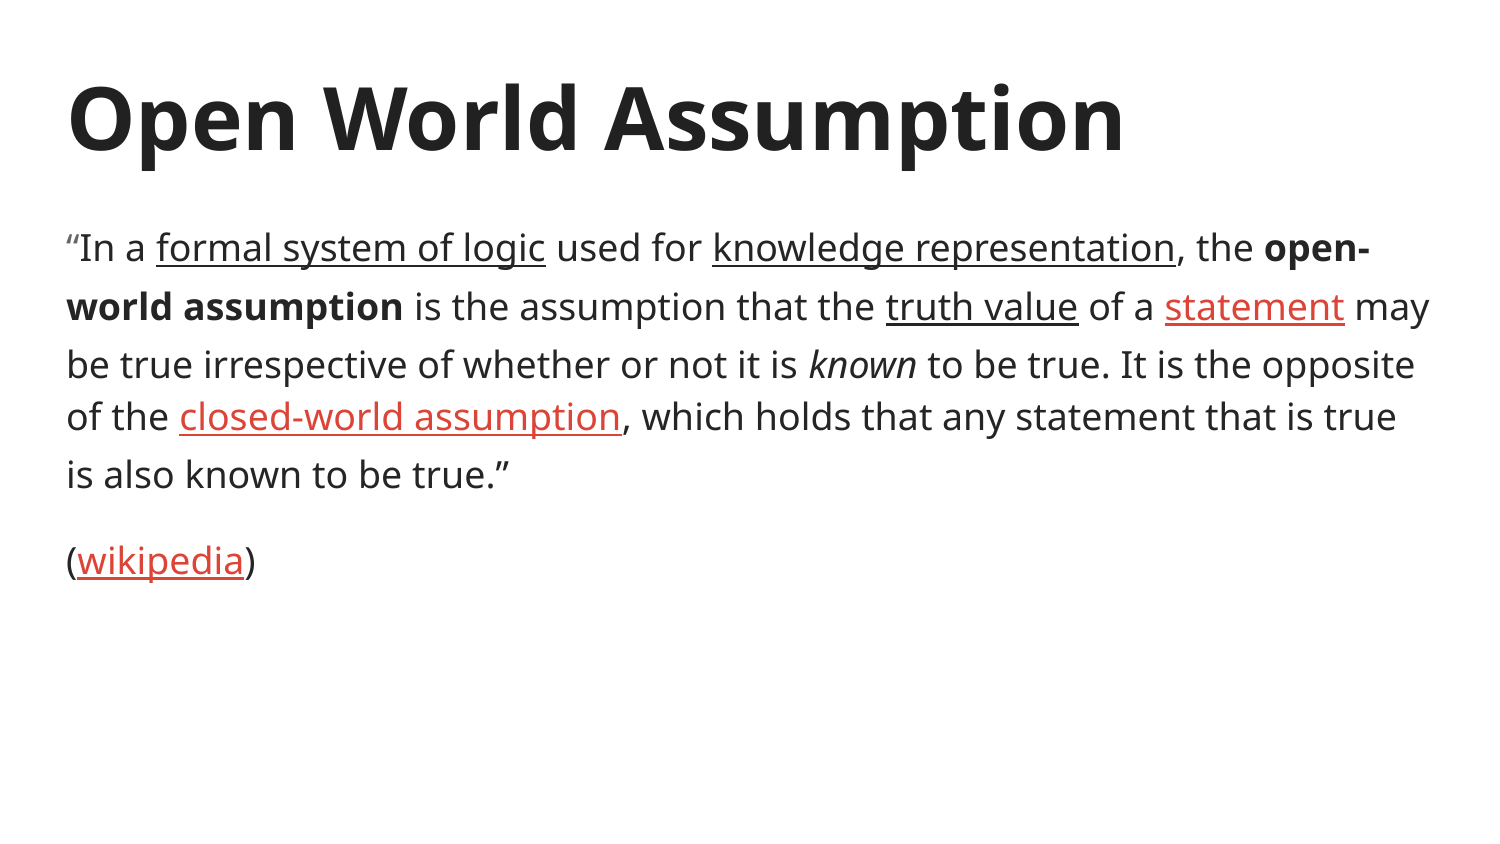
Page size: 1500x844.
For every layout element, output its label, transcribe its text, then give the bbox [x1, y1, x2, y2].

list “In a formal system of logic used for knowledge representation, the open-world assumption is the assumption that the truth value of a statement may be true irrespective of whether or not it is known to be true. It is the opposite of the closed-world assumption, which holds that any statement that is true is also known to be true.” (wikipedia) [51, 201, 1449, 750]
title Open World Assumption [51, 48, 1449, 180]
